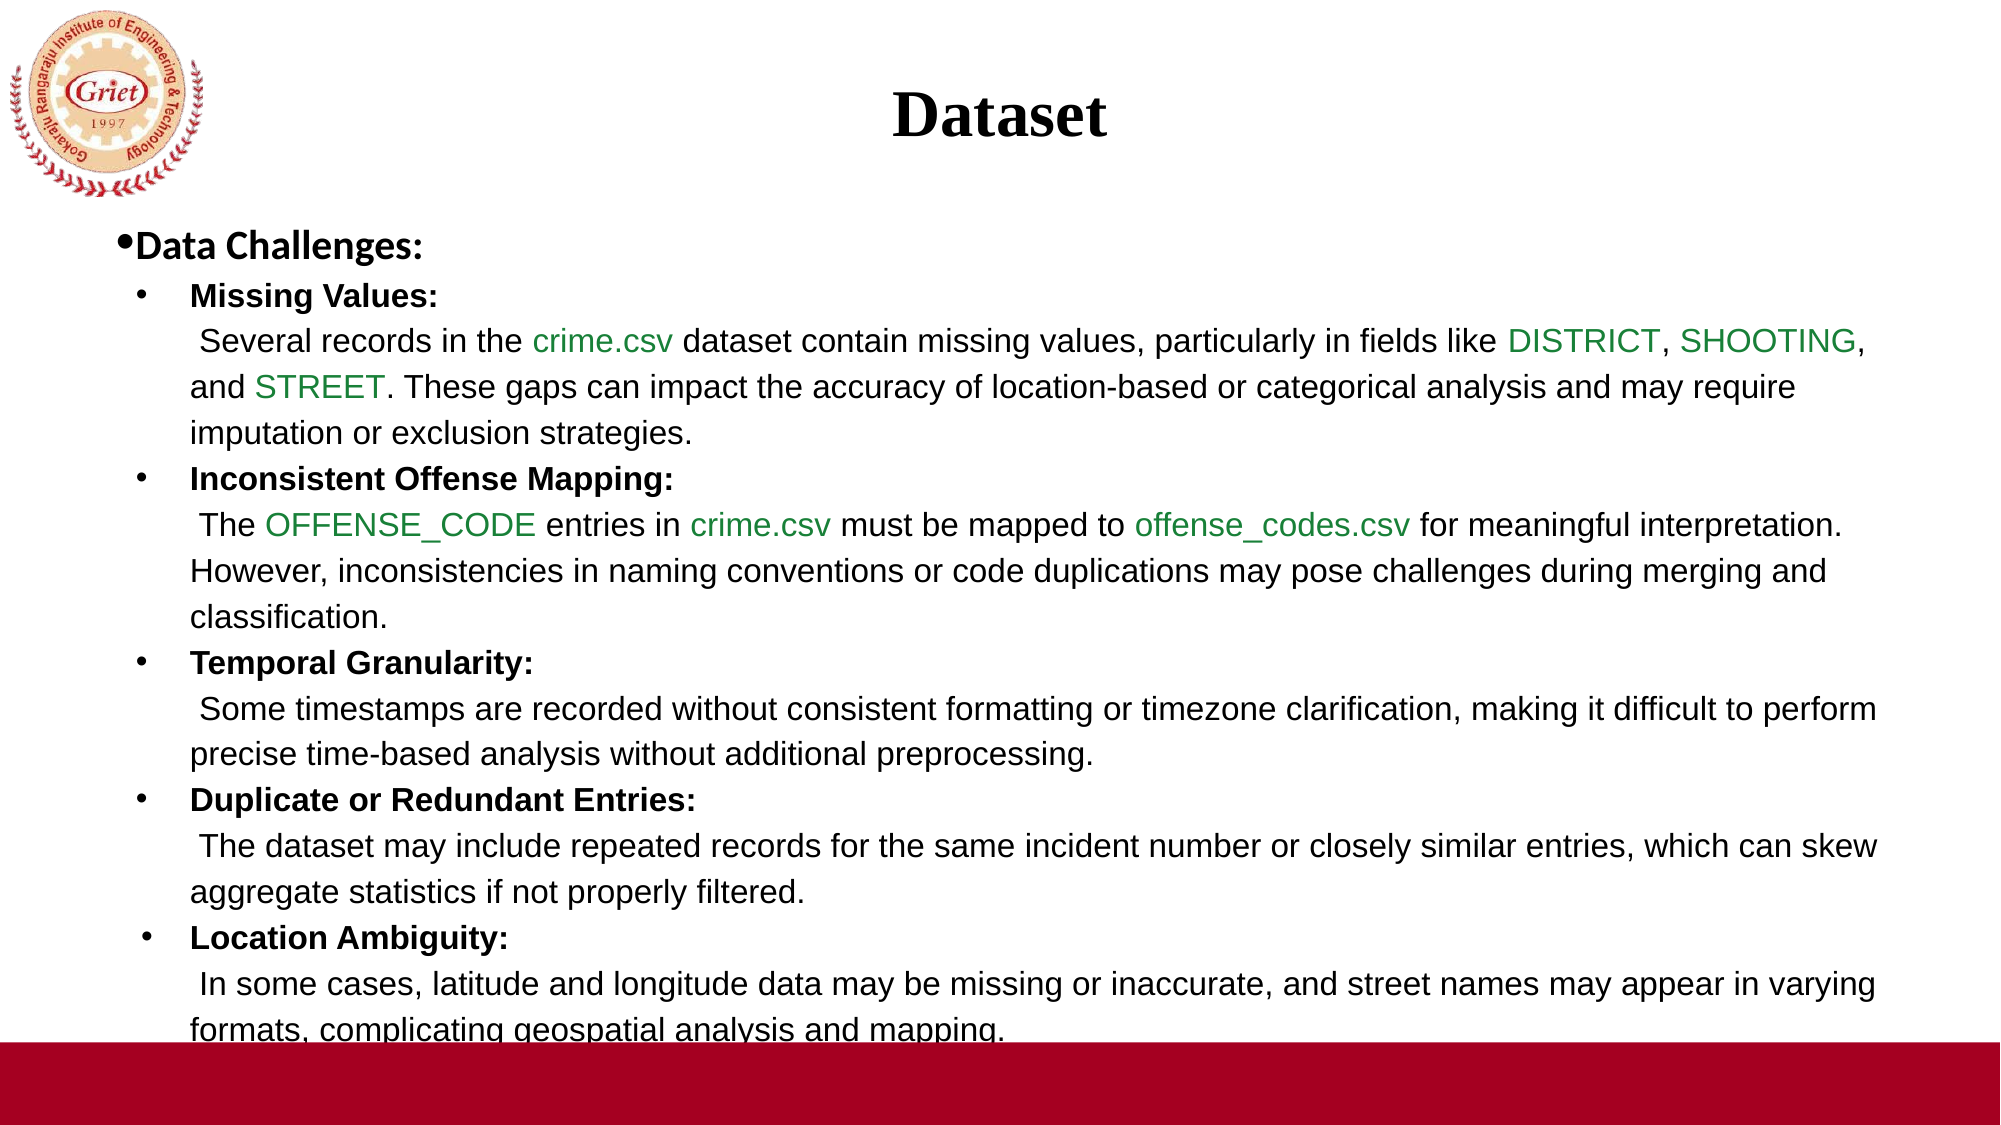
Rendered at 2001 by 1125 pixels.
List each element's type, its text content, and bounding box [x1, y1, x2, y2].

title Dataset [207, 22, 1900, 197]
picture [10, 10, 203, 197]
text_box Data Challenges: Missing Values: Several records in the crime.csv dataset contain missing values, particularly in fields like DISTRICT, SHOOTING, and STREET. These gaps can impact the accuracy of location-based or categorical analysis and may require imputation or exclusion strategies. Inconsistent Offense Mapping: The OFFENSE_CODE entries in crime.csv must be mapped to offense_codes.csv for meaningful interpretation. However, inconsistencies in naming conventions or code duplications may pose challenges during merging and classification. Temporal Granularity: Some timestamps are recorded without consistent formatting or timezone clarification, making it difficult to perform precise time-based analysis without additional preprocessing. Duplicate or Redundant Entries: The dataset may include repeated records for the same incident number or closely similar entries, which can skew aggregate statistics if not properly filtered. Location Ambiguity: In some cases, latitude and longitude data may be missing or inaccurate, and street names may appear in varying formats, complicating geospatial analysis and mapping. [99, 210, 1900, 1042]
text_box [0, 1042, 2000, 1125]
